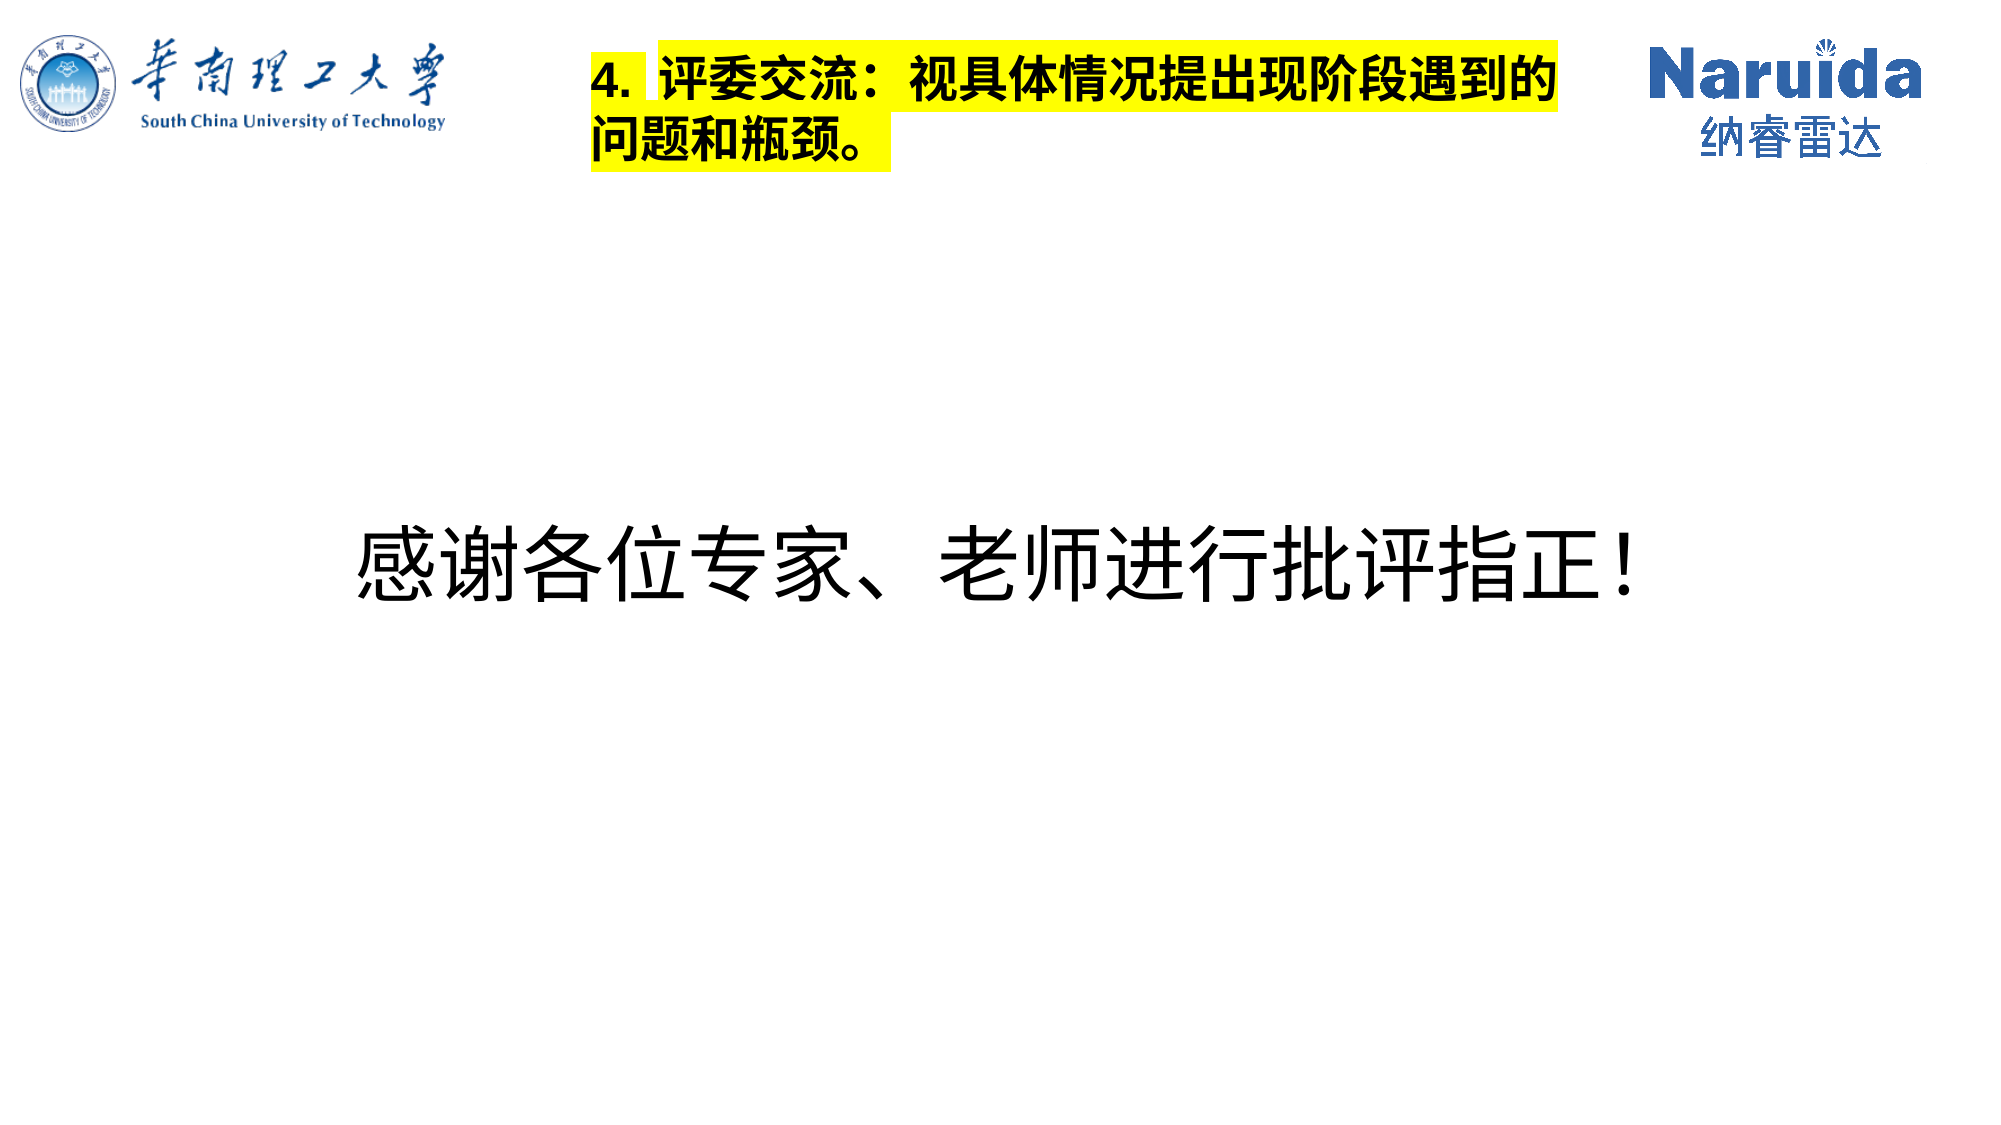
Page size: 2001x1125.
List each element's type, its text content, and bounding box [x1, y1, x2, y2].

picture [1643, 35, 1941, 166]
text_box 4. 评委交流：视具体情况提出现阶段遇到的问题和瓶颈。 [575, 40, 1577, 175]
text_box 感谢各位专家、老师进行批评指正！ [340, 504, 1702, 620]
picture [20, 35, 445, 132]
